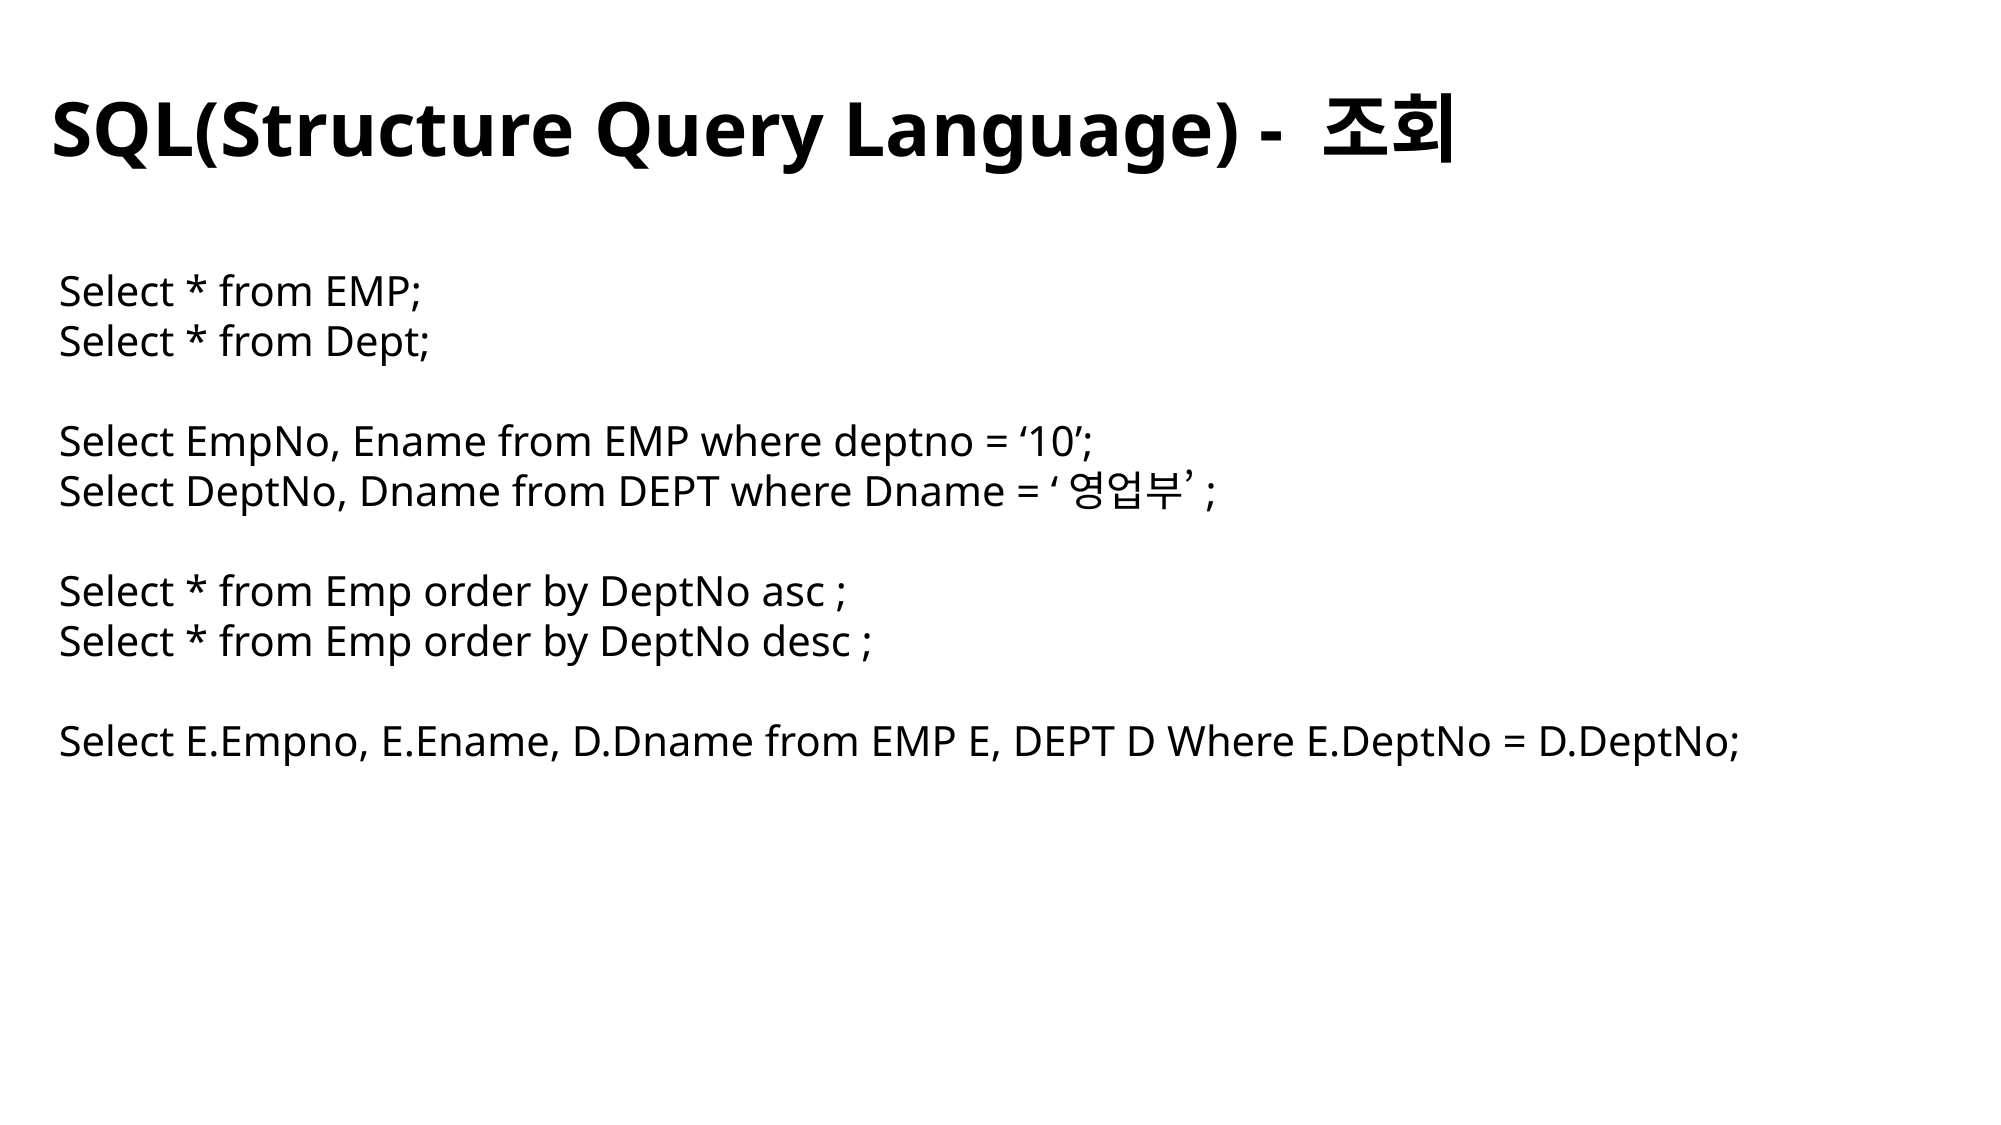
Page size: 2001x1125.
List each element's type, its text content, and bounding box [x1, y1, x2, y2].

text_box Select * from EMP; Select * from Dept; Select EmpNo, Ename from EMP where deptno = ‘10’; Select DeptNo, Dname from DEPT where Dname = ‘영업부’; Select * from Emp order by DeptNo asc ; Select * from Emp order by DeptNo desc ; Select E.Empno, E.Ename, D.Dname from EMP E, DEPT D Where E.DeptNo = D.DeptNo; [43, 257, 1756, 773]
title SQL(Structure Query Language) - 조회 [36, 59, 1957, 206]
